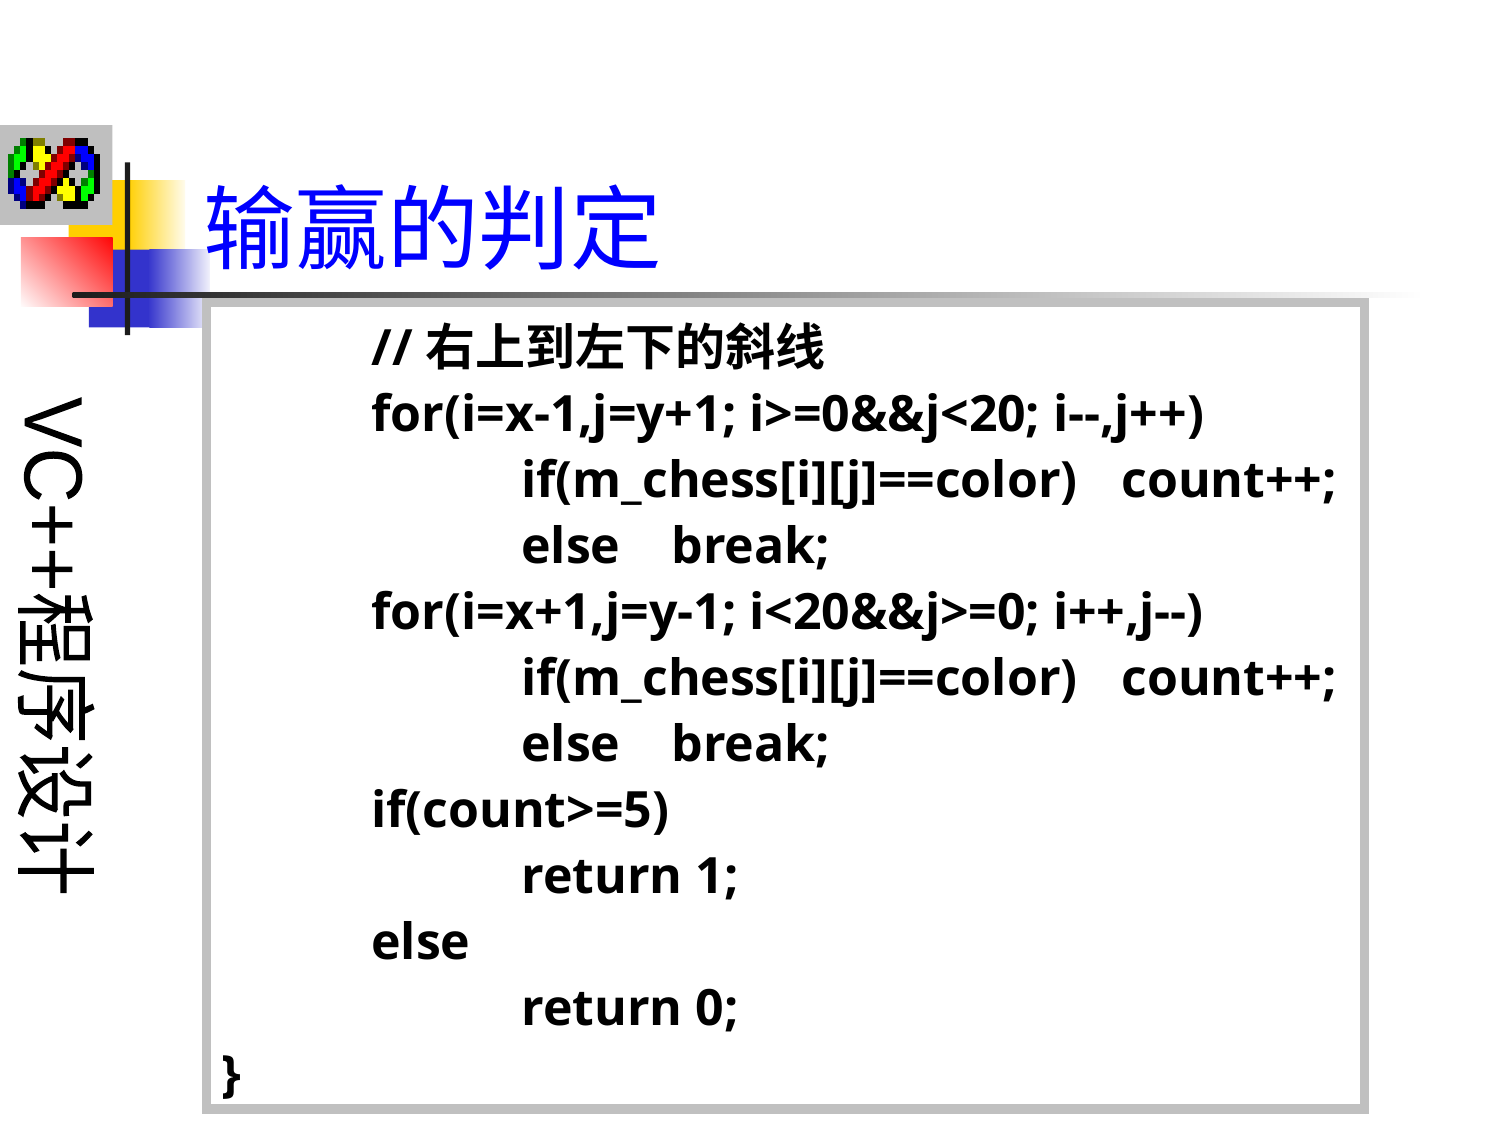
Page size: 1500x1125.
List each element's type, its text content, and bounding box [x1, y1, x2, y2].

text_box //右上到左下的斜线 for(i=x-1,j=y+1; i>=0&&j<20; i--,j++) if(m_chess[i][j]==color) count++; else break; for(i=x+1,j=y-1; i<20&&j>=0; i++,j--) if(m_chess[i][j]==color) count++; else break; if(count>=5) return 1; else return 0; } [206, 302, 1365, 1109]
picture [0, 125, 113, 225]
title 输赢的判定 [188, 85, 1468, 289]
